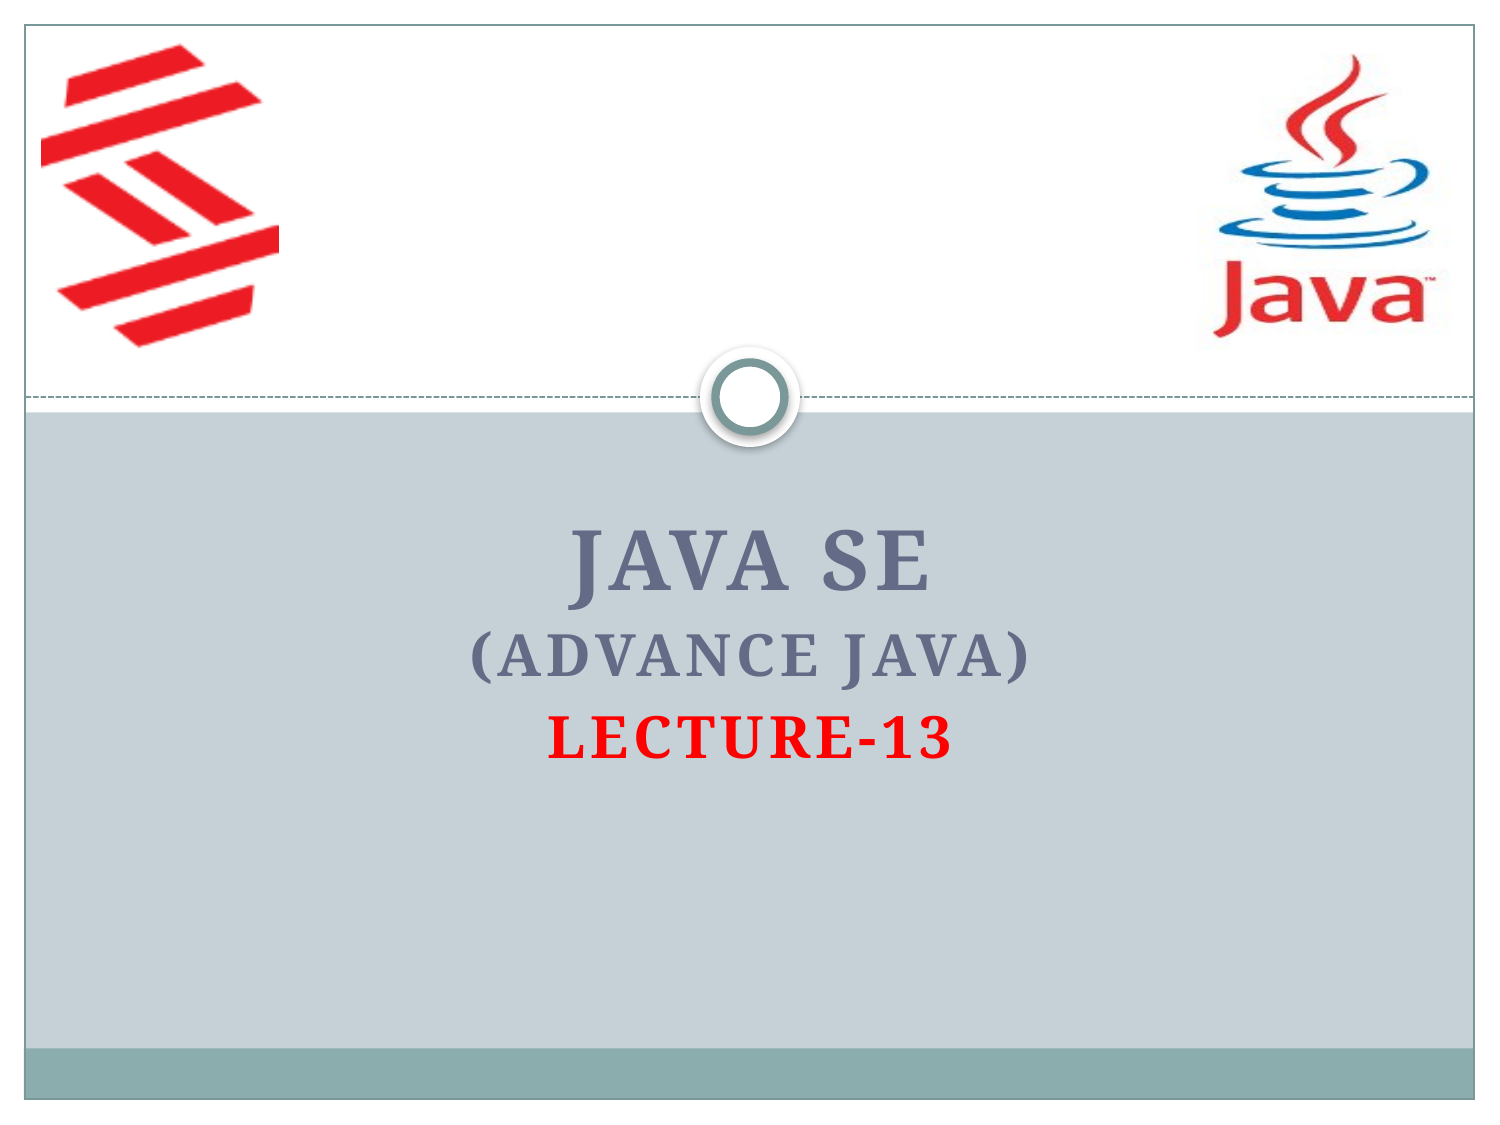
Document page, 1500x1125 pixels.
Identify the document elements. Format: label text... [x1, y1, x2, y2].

subtitle Java SE (ADVANCE JAVA) Lecture-13 [225, 499, 1275, 787]
picture [40, 42, 279, 362]
picture [1163, 42, 1471, 351]
